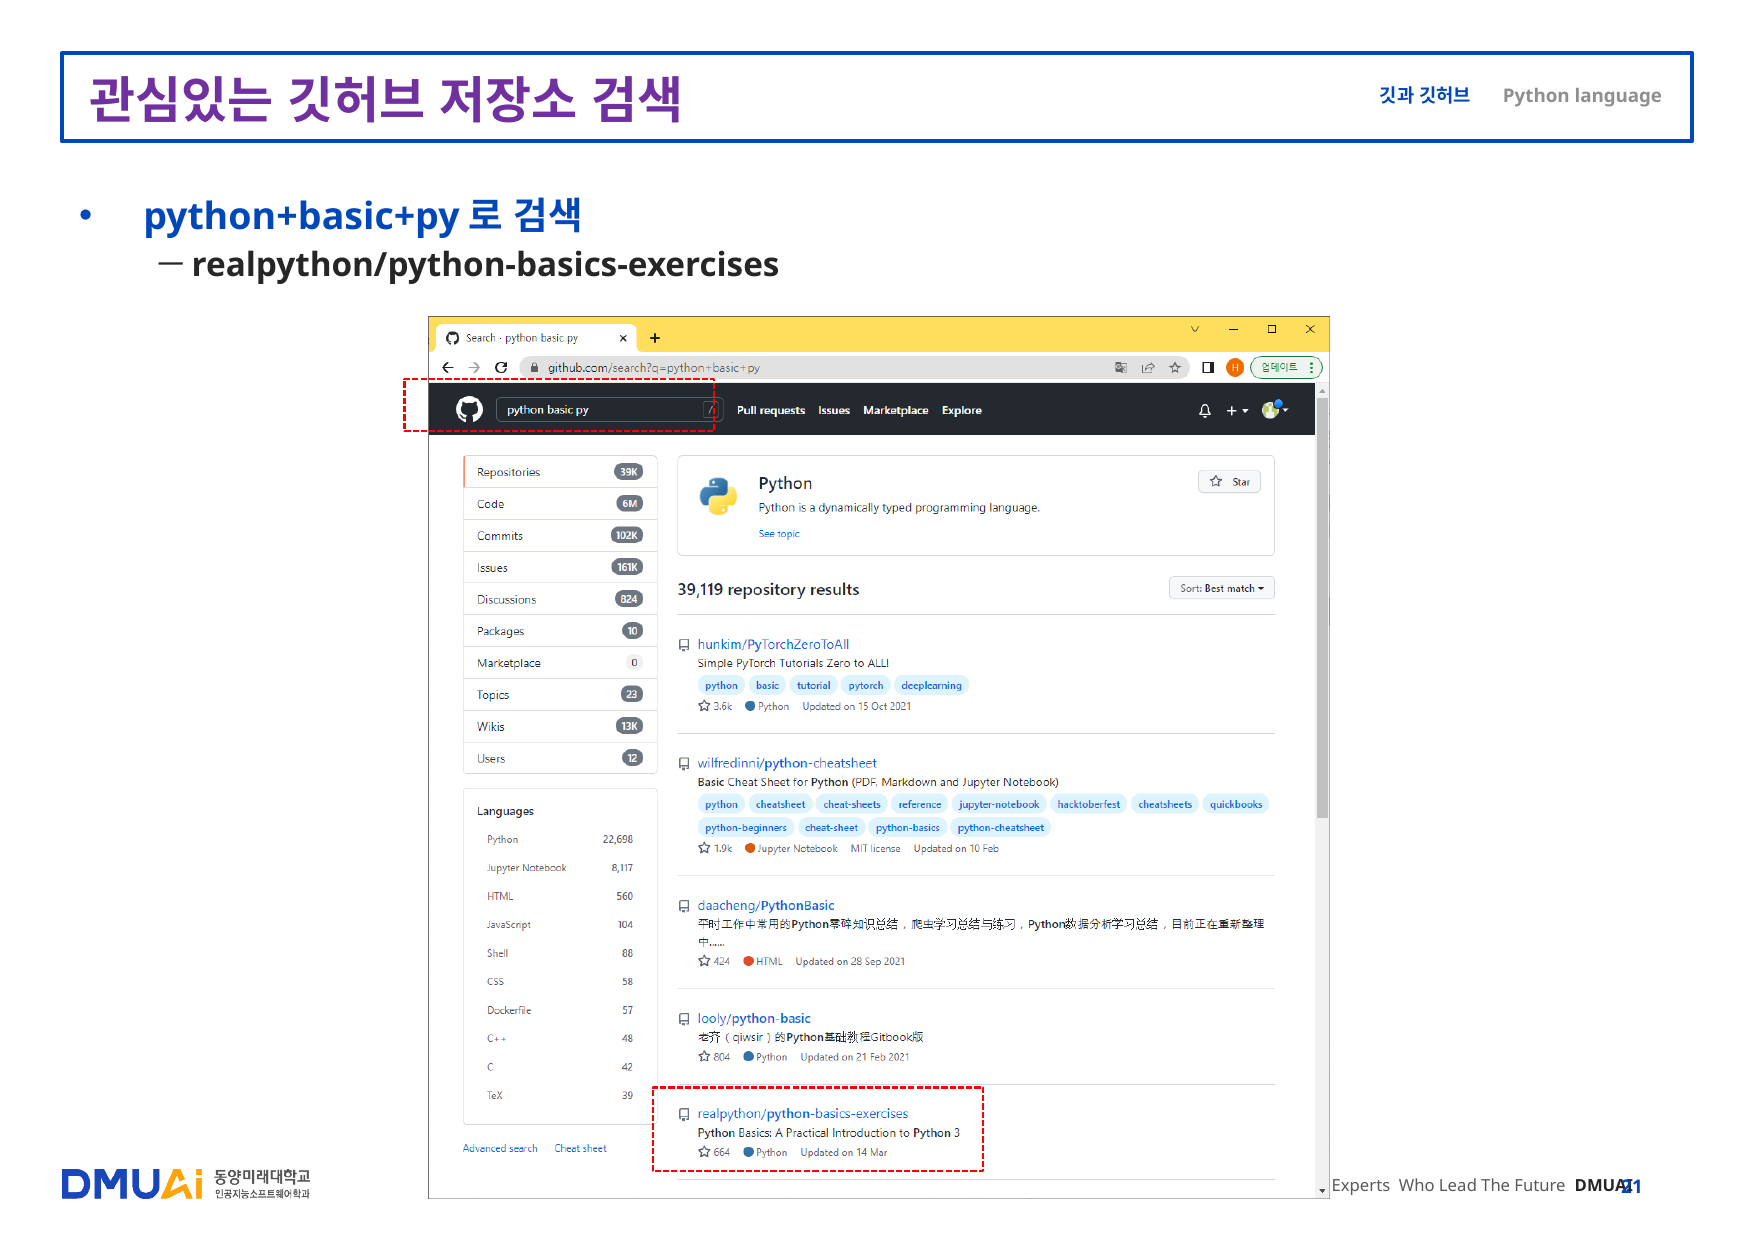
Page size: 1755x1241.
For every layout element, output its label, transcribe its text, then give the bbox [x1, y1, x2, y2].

text_box [402, 377, 422, 433]
title 관심있는 깃허브 저장소 검색 [72, 69, 1055, 128]
picture [62, 1169, 310, 1199]
picture [427, 316, 1331, 1199]
list python+basic+py로 검색 realpython/python-basics-exercises [62, 183, 1681, 1140]
